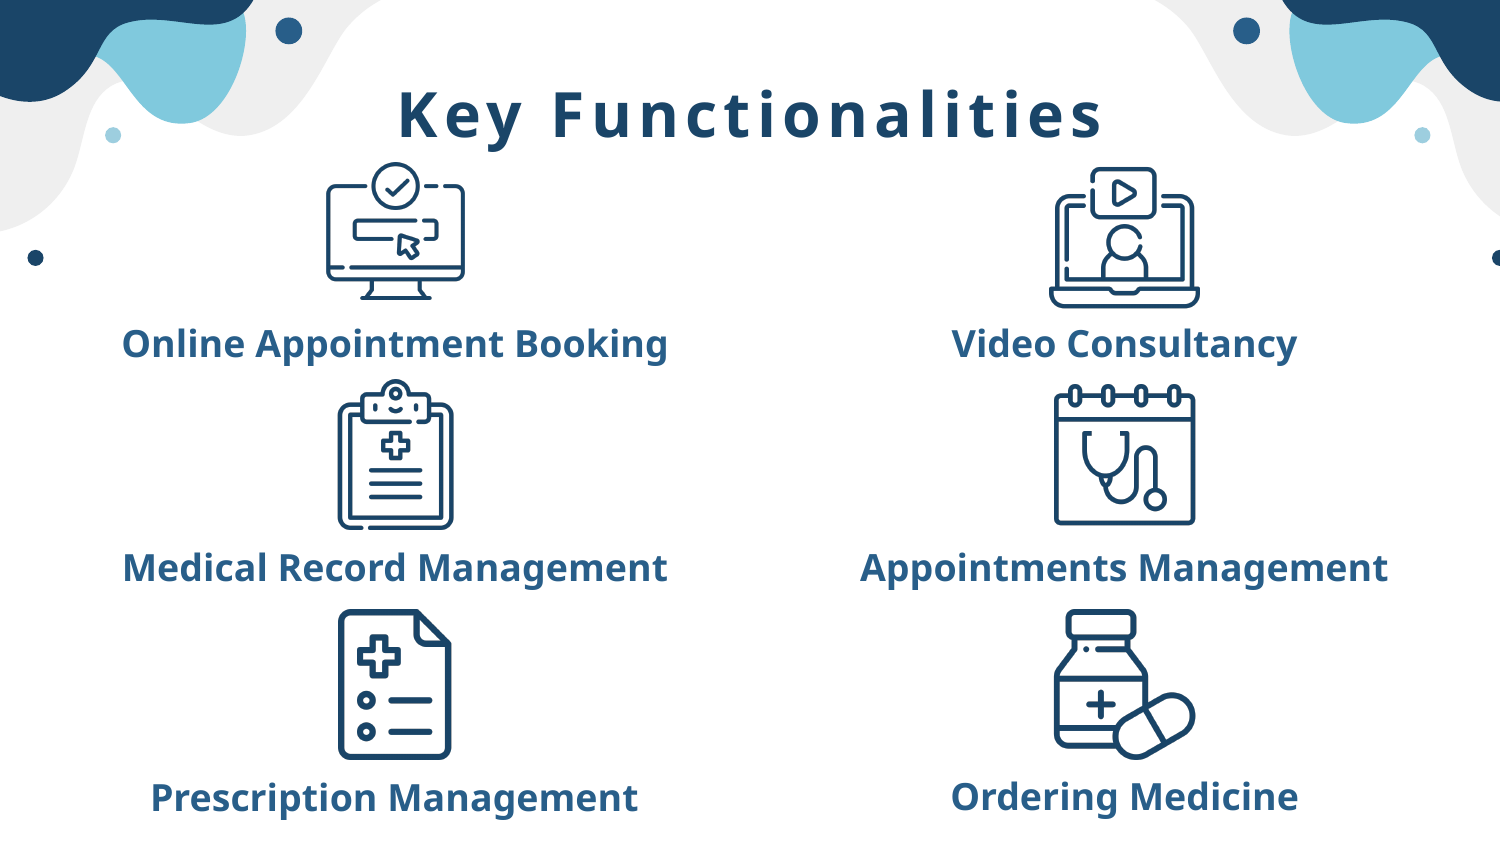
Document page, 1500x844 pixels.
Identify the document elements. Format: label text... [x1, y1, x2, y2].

picture [1049, 609, 1200, 761]
picture [1049, 162, 1200, 313]
picture [1049, 379, 1200, 530]
text_box Prescription Management [135, 766, 655, 827]
text_box Medical Record Management [107, 536, 684, 596]
text_box Ordering Medicine [935, 765, 1315, 826]
text_box Online Appointment Booking [106, 312, 685, 373]
title Key Functionalities [88, 59, 1412, 154]
text_box Appointments Management [845, 536, 1405, 596]
text_box Video Consultancy [936, 312, 1313, 373]
picture [320, 379, 471, 530]
picture [319, 609, 470, 761]
picture [326, 161, 465, 300]
